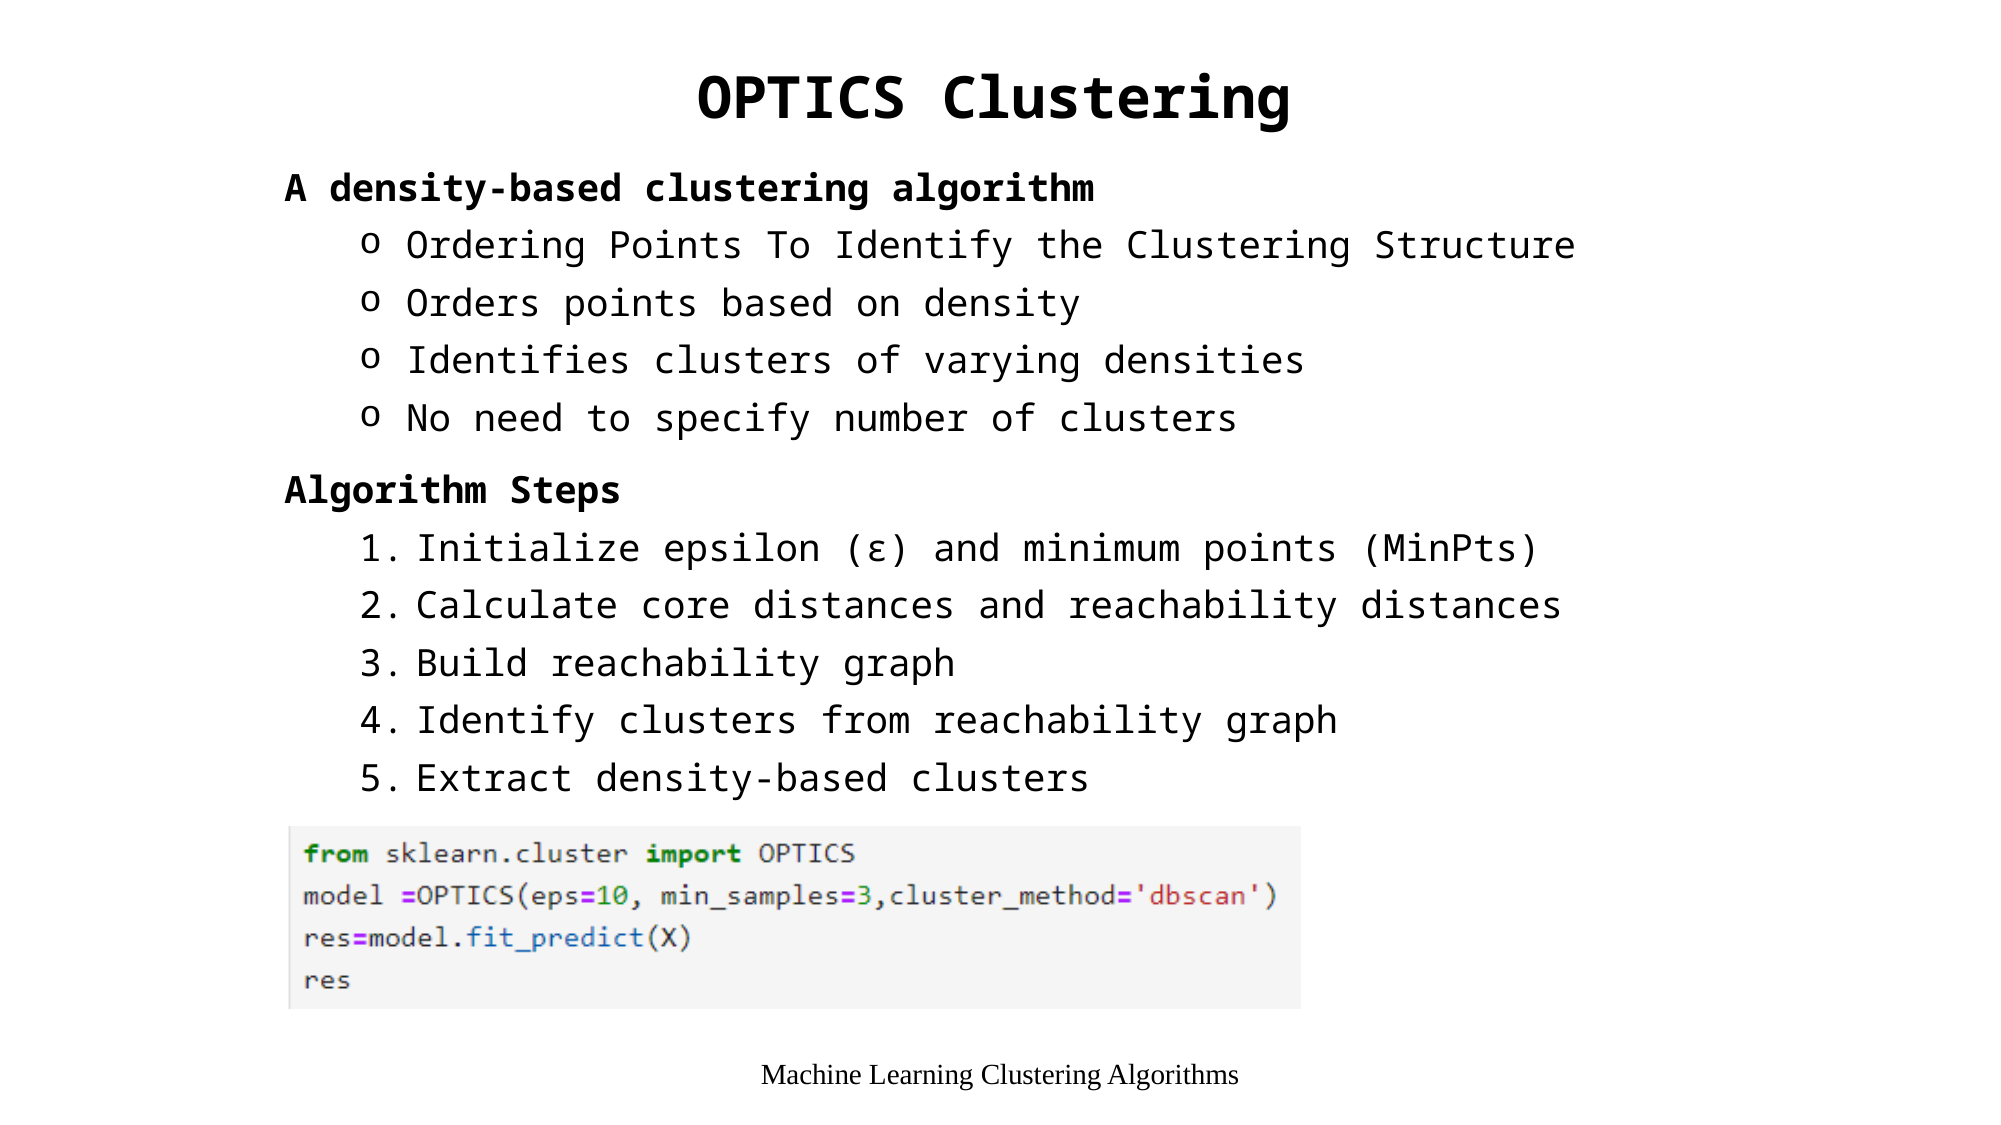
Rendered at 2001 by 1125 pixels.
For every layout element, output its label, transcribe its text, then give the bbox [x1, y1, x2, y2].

picture [269, 826, 1301, 1009]
text_box OPTICS Clustering [682, 52, 1307, 138]
text_box Algorithm Steps Initialize epsilon (ε) and minimum points (MinPts) Calculate core distances and reachability distances Build reachability graph Identify clusters from reachability graph Extract density-based clusters [269, 458, 1863, 806]
text_box A density-based clustering algorithm Ordering Points To Identify the Clustering Structure Orders points based on density Identifies clusters of varying densities No need to specify number of clusters [269, 156, 1863, 446]
footer Machine Learning Clustering Algorithms [662, 1042, 1338, 1103]
